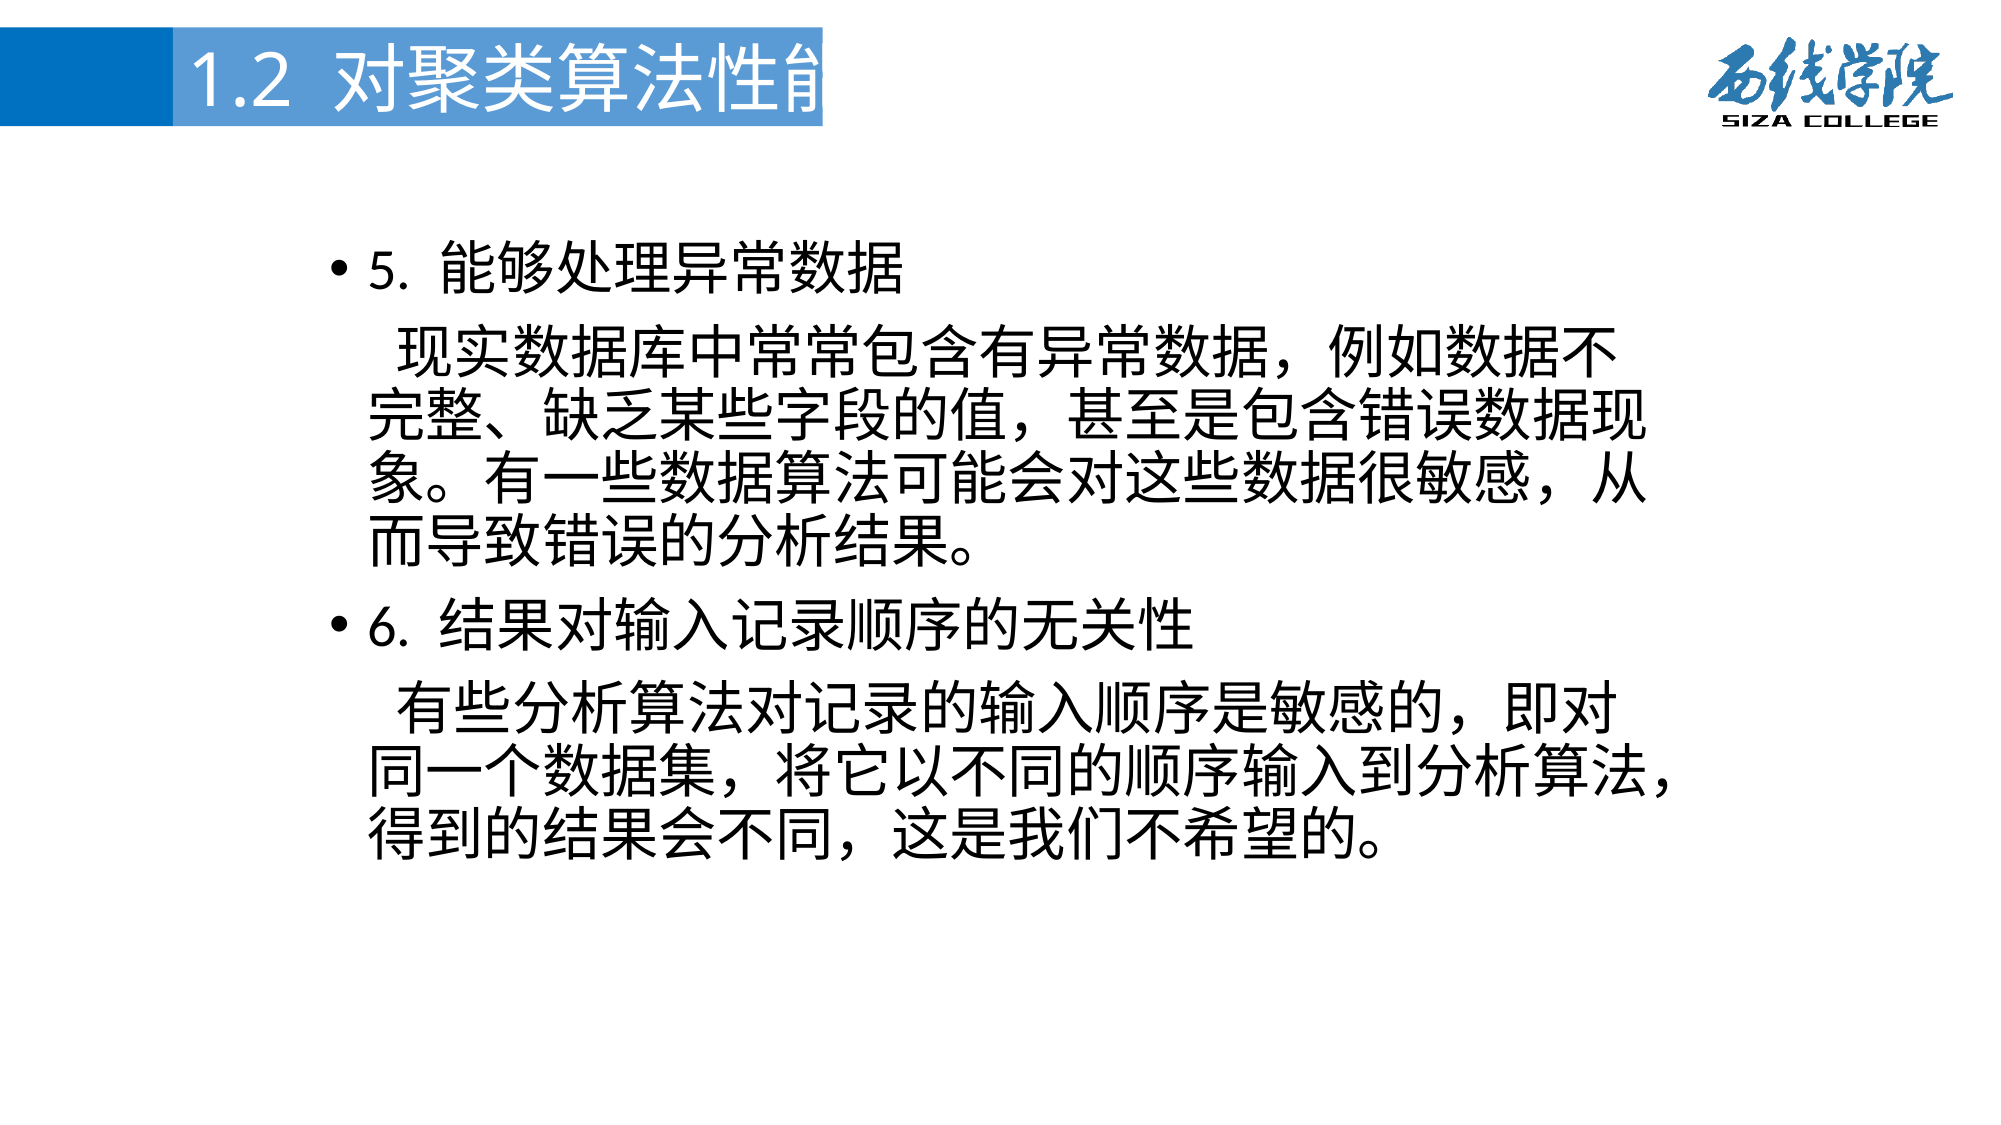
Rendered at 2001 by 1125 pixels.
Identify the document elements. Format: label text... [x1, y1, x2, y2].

list 5. 能够处理异常数据 现实数据库中常常包含有异常数据，例如数据不完整、缺乏某些字段的值，甚至是包含错误数据现象。有一些数据算法可能会对这些数据很敏感，从而导致错误的分析结果。 6. 结果对输入记录顺序的无关性 有些分析算法对记录的输入顺序是敏感的，即对同一个数据集，将它以不同的顺序输入到分析算法，得到的结果会不同，这是我们不希望的。 [314, 231, 1665, 1012]
title 1.2 对聚类算法性能的要求 [172, 34, 1260, 130]
picture [1708, 37, 1953, 127]
